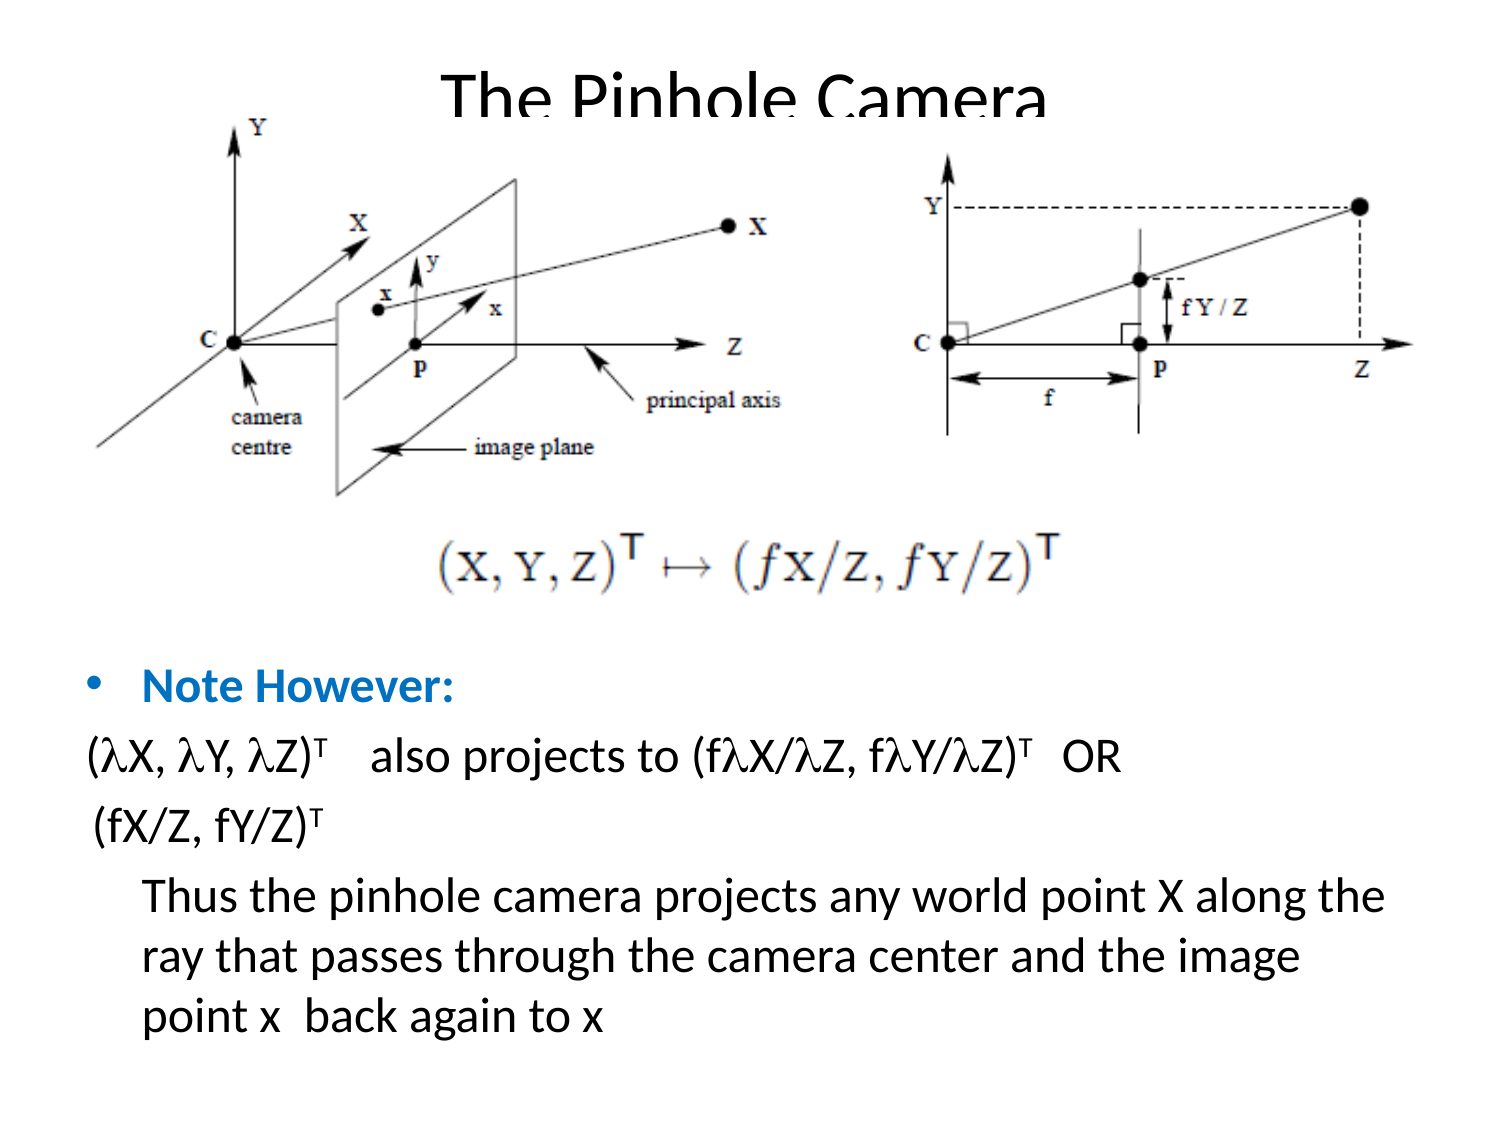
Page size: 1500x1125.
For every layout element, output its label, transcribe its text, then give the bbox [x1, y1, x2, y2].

list Note However: (X, Y, Z)T also projects to (fX/Z, fY/Z)T OR (fX/Z, fY/Z)T Thus the pinhole camera projects any world point X along the ray that passes through the camera center and the image point x back again to x [70, 644, 1421, 1087]
picture [0, 116, 1456, 636]
title The Pinhole Camera [70, 0, 1421, 115]
